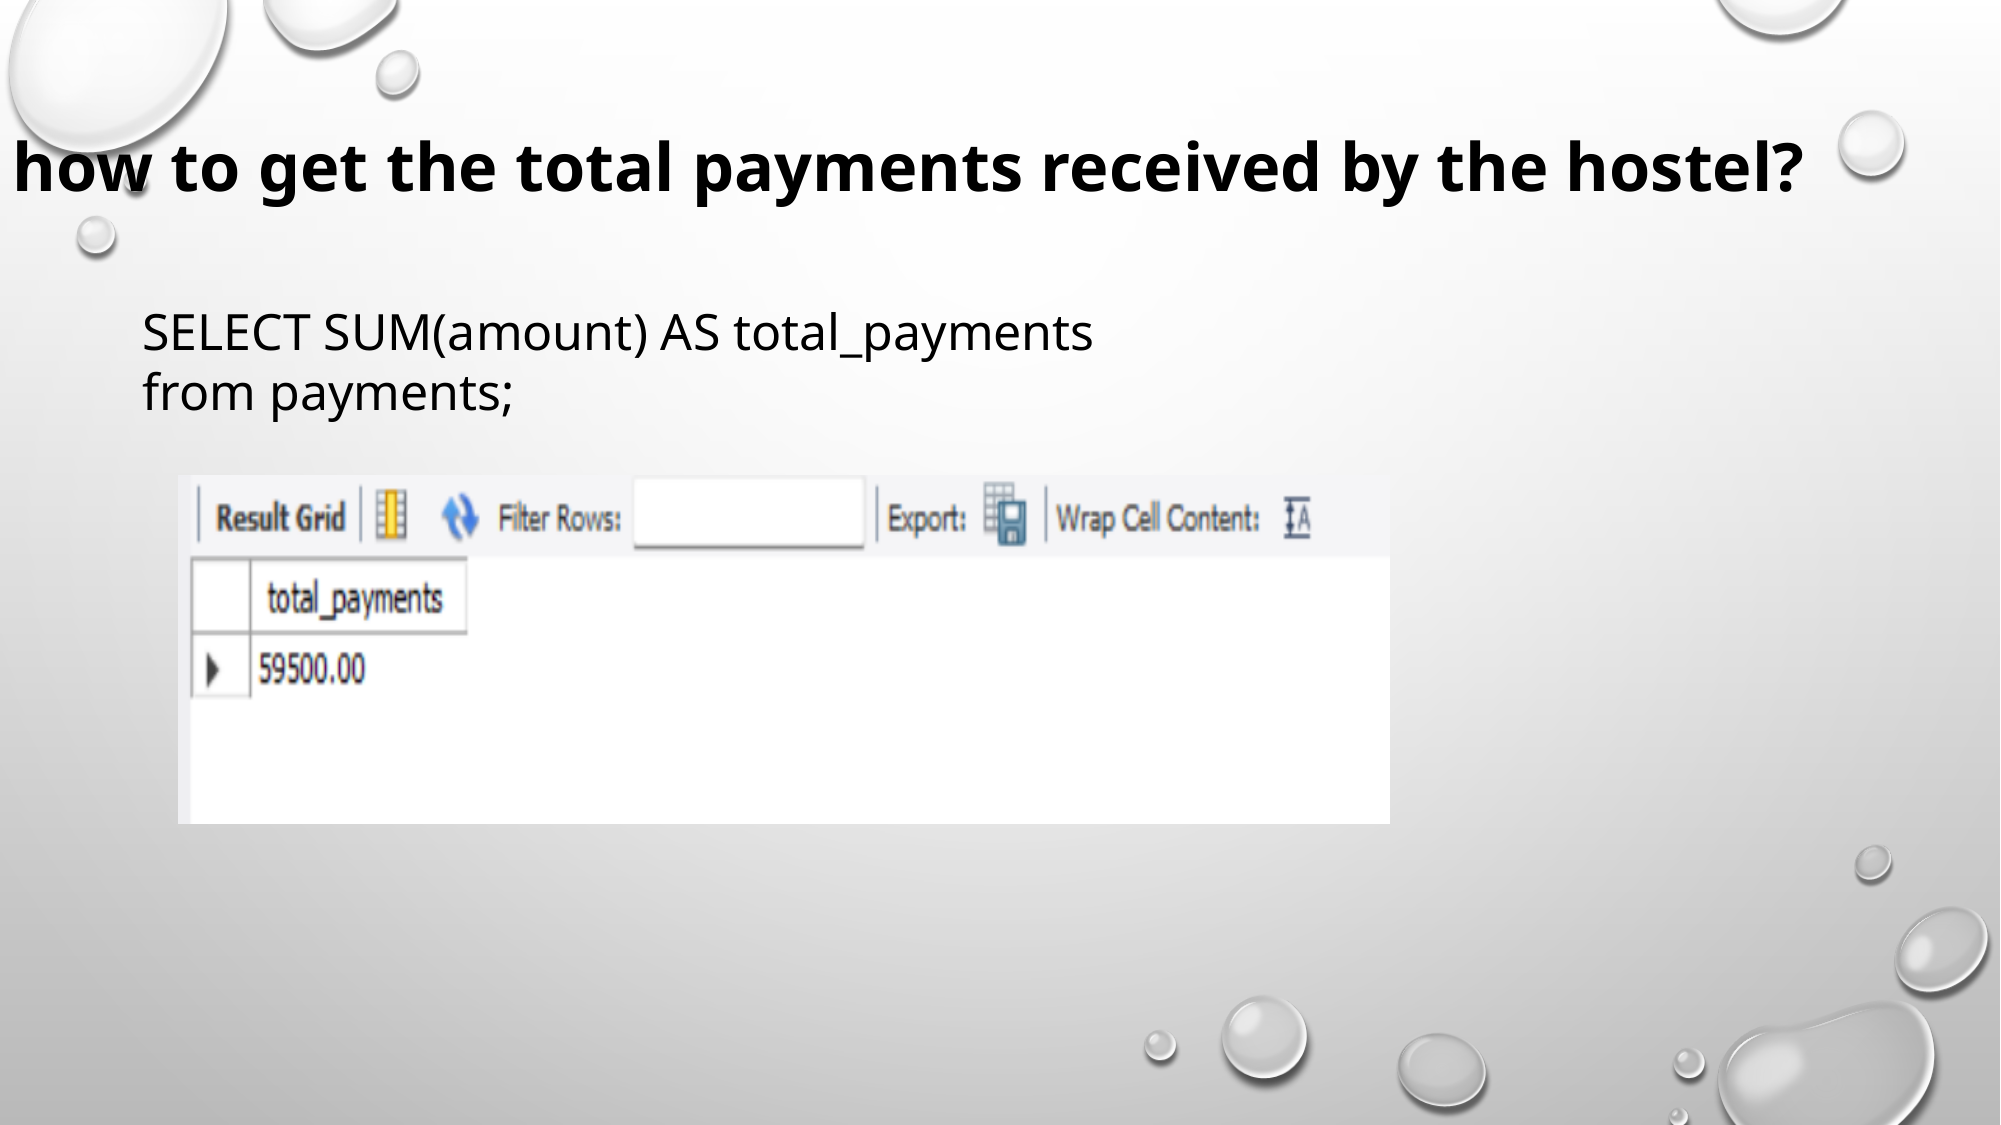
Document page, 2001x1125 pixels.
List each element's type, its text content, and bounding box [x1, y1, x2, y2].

text_box how to get the total payments received by the hostel? [0, 117, 1821, 213]
text_box SELECT SUM(amount) AS total_payments from payments; [127, 292, 1124, 428]
picture [0, 0, 2000, 1125]
